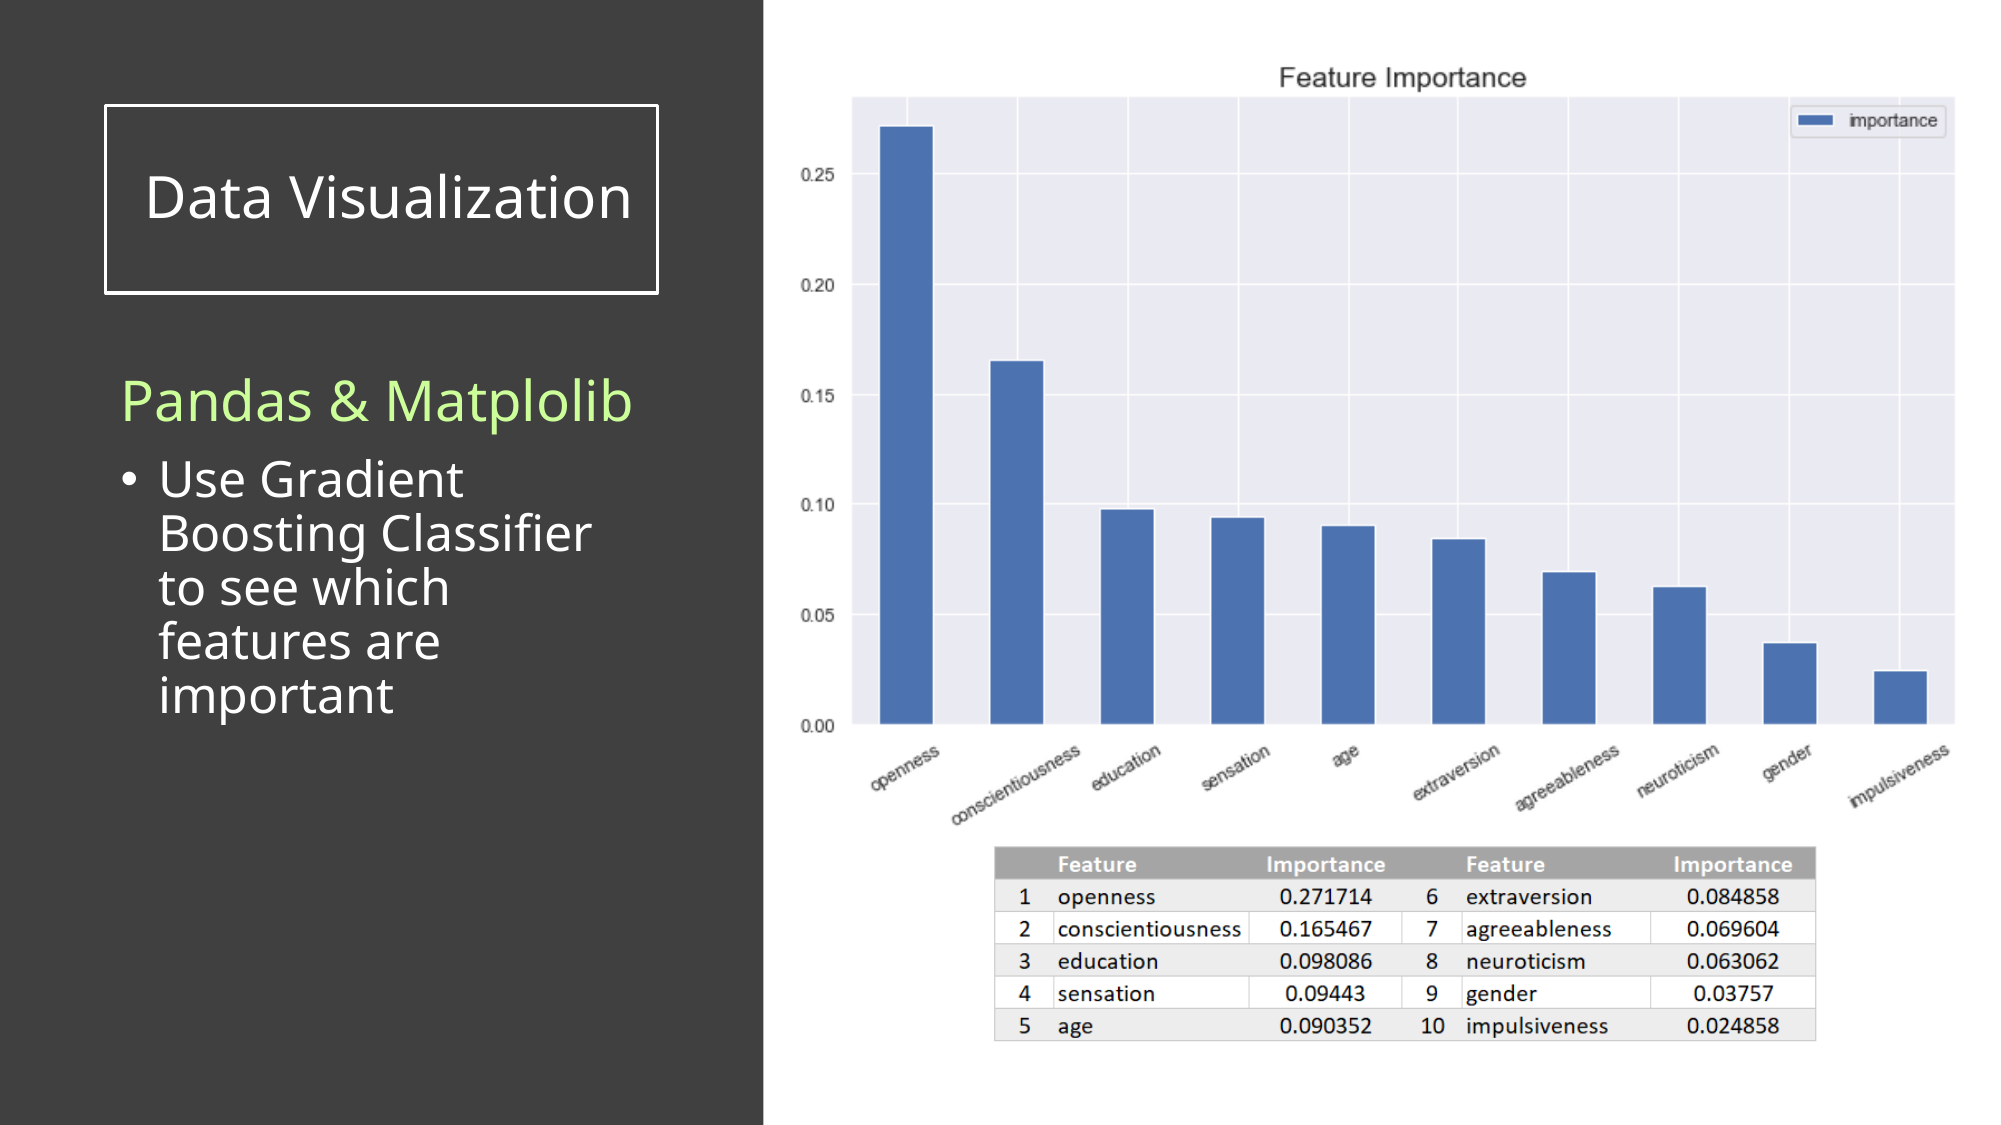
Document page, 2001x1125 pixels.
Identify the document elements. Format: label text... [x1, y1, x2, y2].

list Pandas & Matplolib Use Gradient Boosting Classifier to see which features are important [105, 365, 658, 993]
picture [788, 56, 1975, 840]
title Data Visualization [105, 105, 658, 293]
text_box [0, 0, 764, 1125]
picture [973, 842, 1842, 1068]
